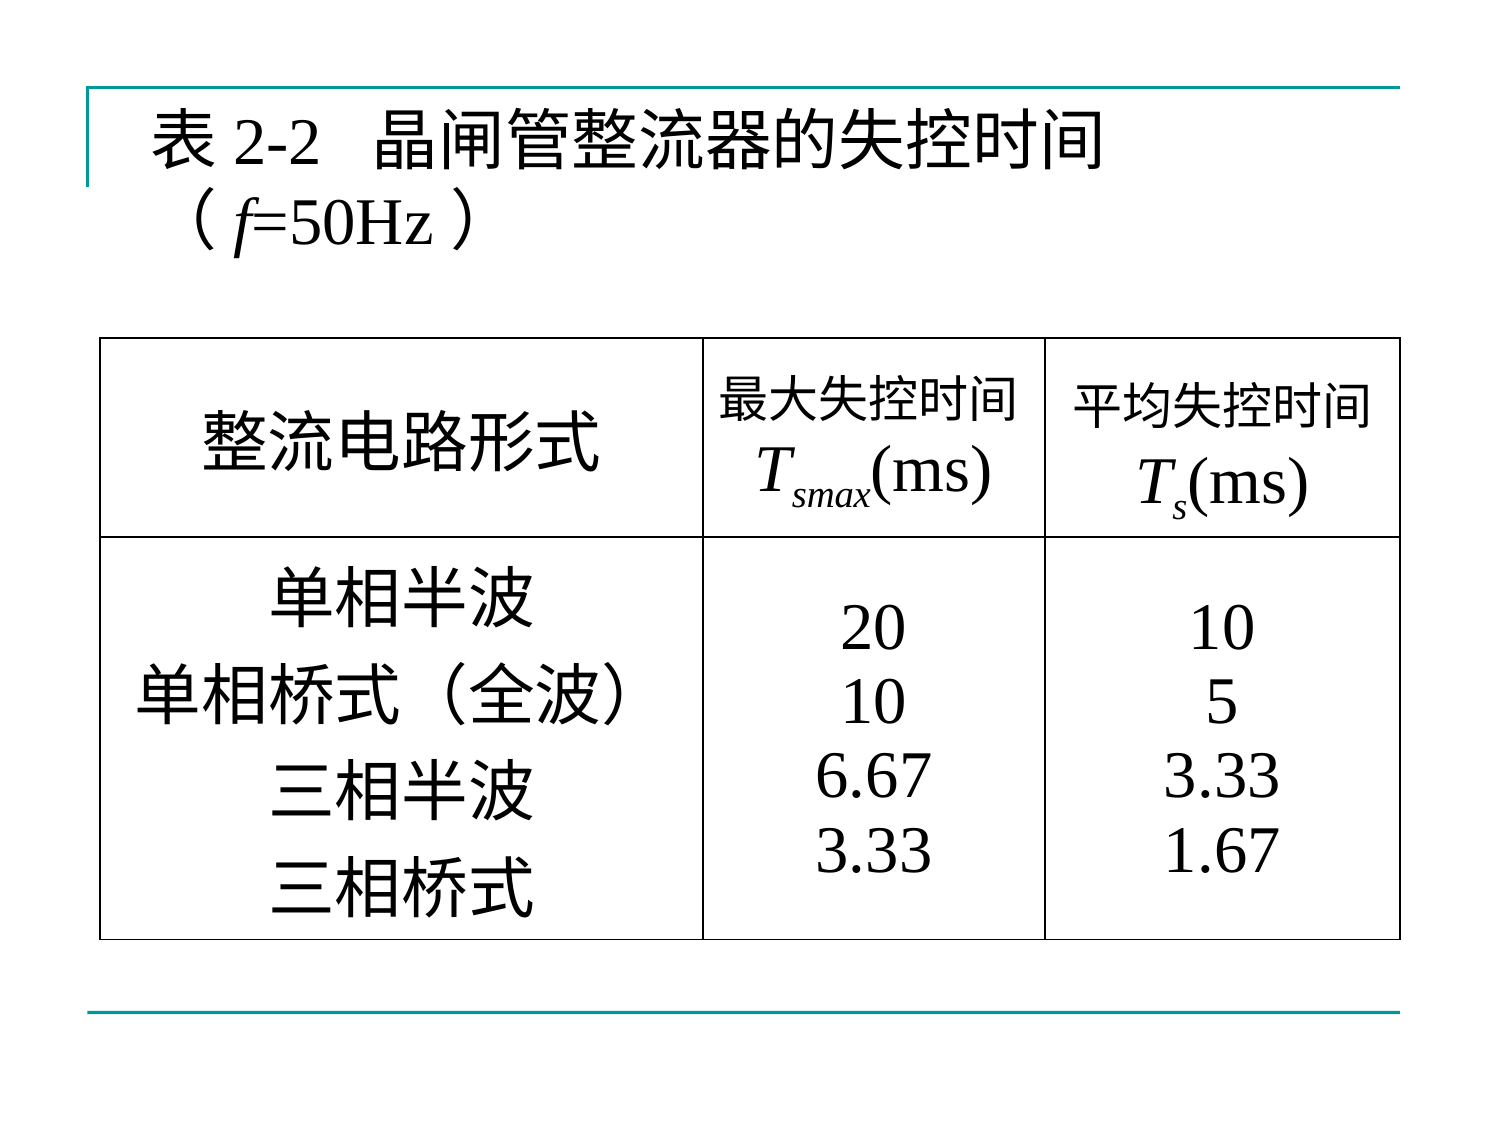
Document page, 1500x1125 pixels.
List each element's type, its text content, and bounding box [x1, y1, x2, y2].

table_header 最大失控时间 Tsmax(ms) [704, 339, 1044, 536]
table_cell 单相半波 单相桥式（全波） 三相半波 三相桥式 [101, 538, 702, 939]
text_box 表2-2 晶闸管整流器的失控时间（f=50Hz） [135, 90, 1341, 265]
table_header 整流电路形式 [101, 339, 702, 536]
table_cell 10 5 3.33 1.67 [1046, 538, 1399, 939]
table_header 平均失控时间 Ts(ms) [1046, 339, 1399, 536]
table_cell 20 10 6.67 3.33 [704, 538, 1044, 939]
